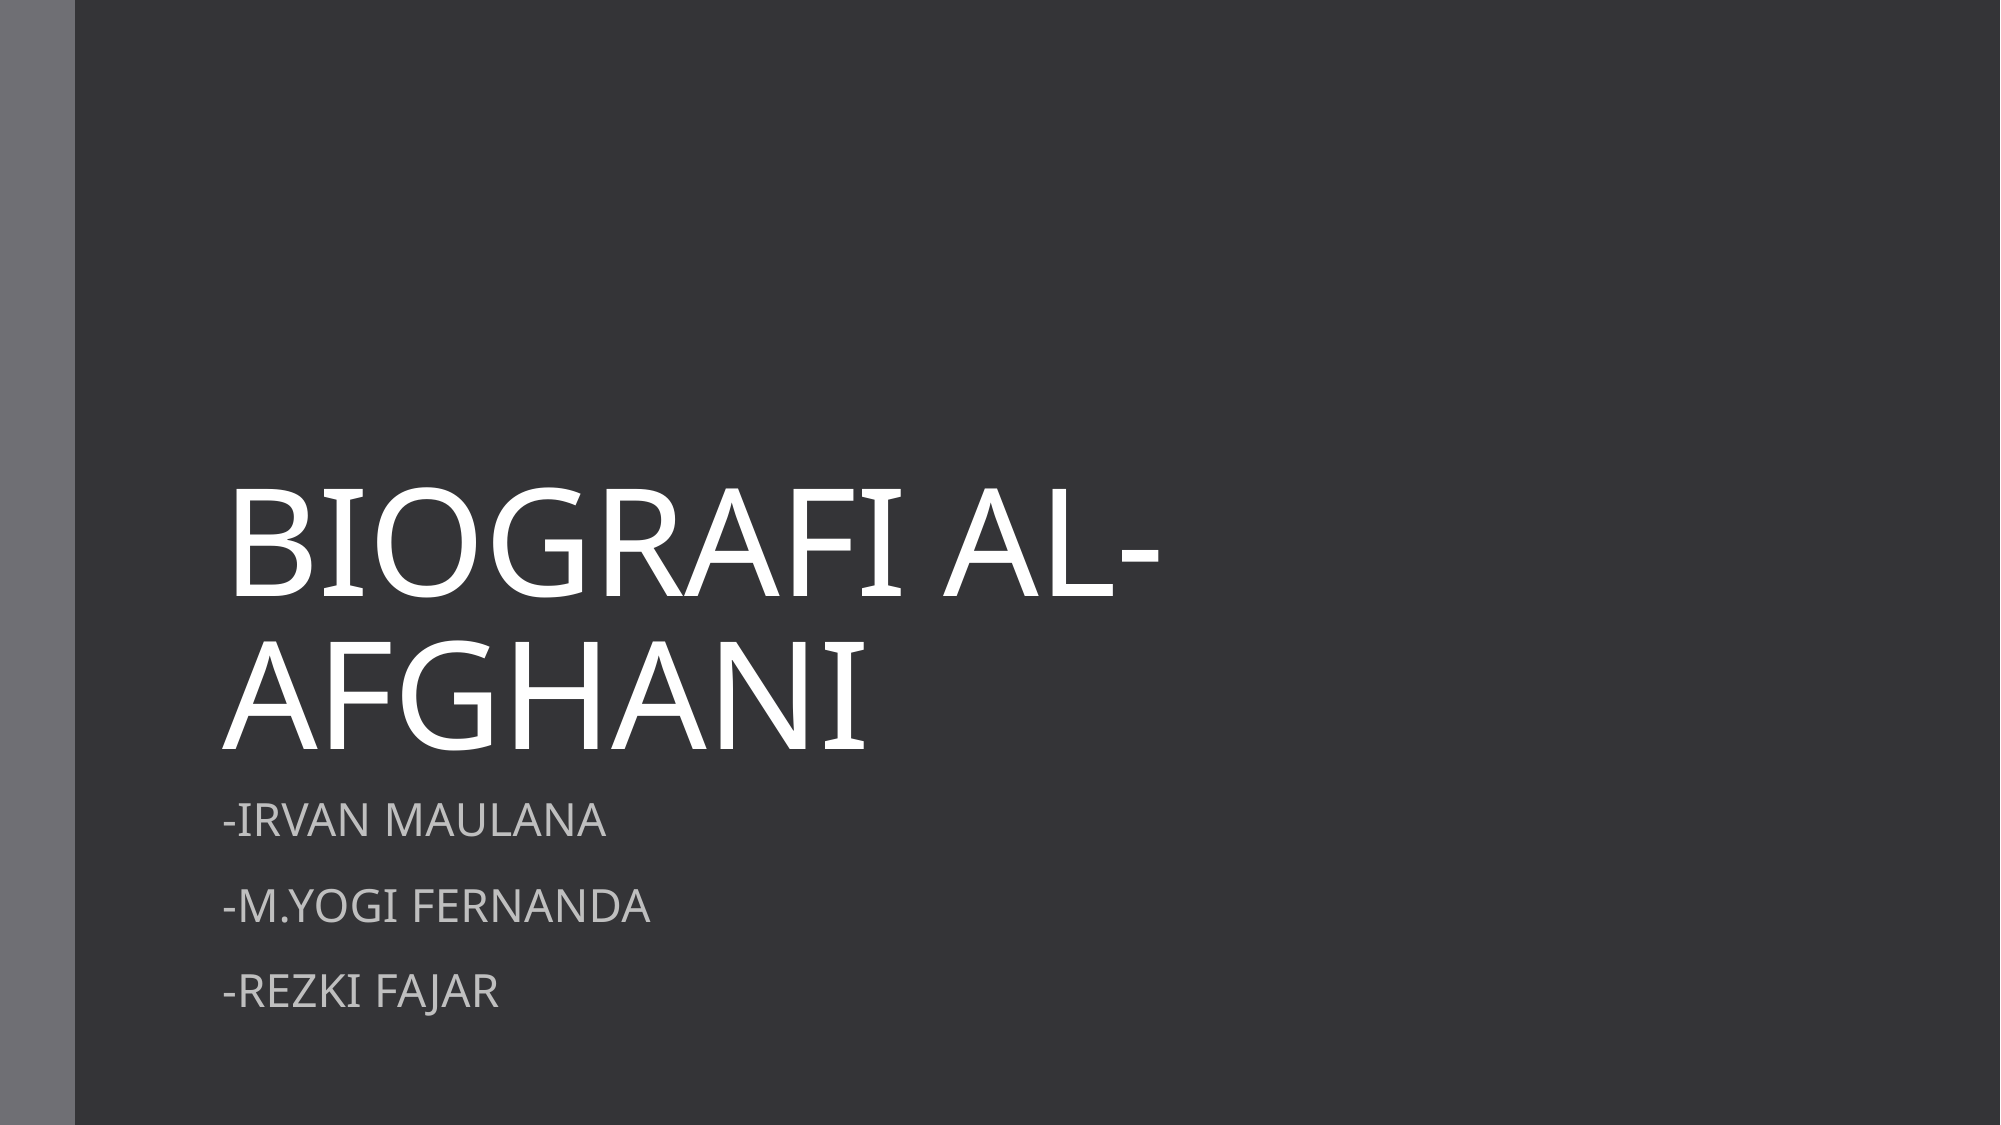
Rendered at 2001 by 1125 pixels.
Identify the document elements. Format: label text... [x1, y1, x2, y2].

subtitle -IRVAN MAULANA -M.YOGI FERNANDA -REZKI FAJAR [206, 787, 1752, 1065]
title BIOGRAFI AL-AFGHANI [206, 124, 1752, 787]
